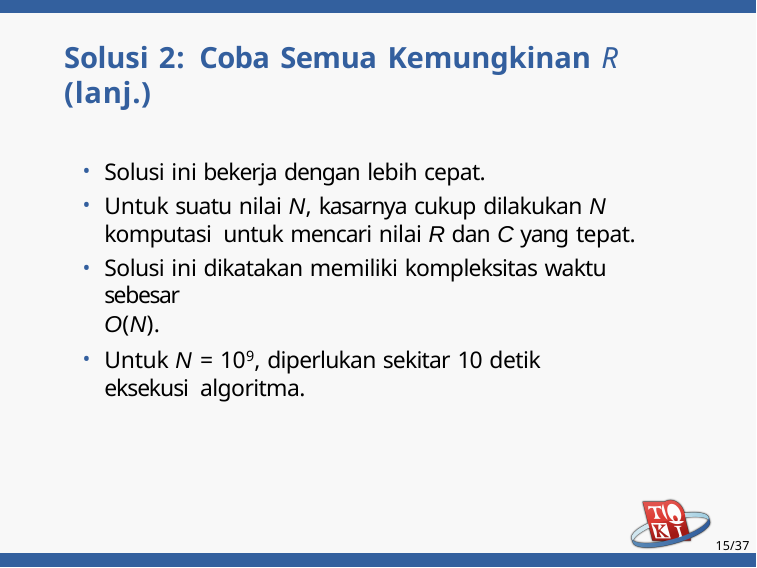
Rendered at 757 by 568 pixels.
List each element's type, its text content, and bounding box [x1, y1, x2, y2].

title Solusi 2: Coba Semua Kemungkinan R (lanj.) [62, 36, 694, 134]
text_box Solusi ini bekerja dengan lebih cepat. Untuk suatu nilai N, kasarnya cukup dilakukan N komputasi untuk mencari nilai R dan C yang tepat. Solusi ini dikatakan memiliki kompleksitas waktu sebesar O(N). Untuk N = 109, diperlukan sekitar 10 detik eksekusi algoritma. [72, 148, 686, 402]
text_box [0, 495, 757, 568]
picture [0, 0, 756, 13]
